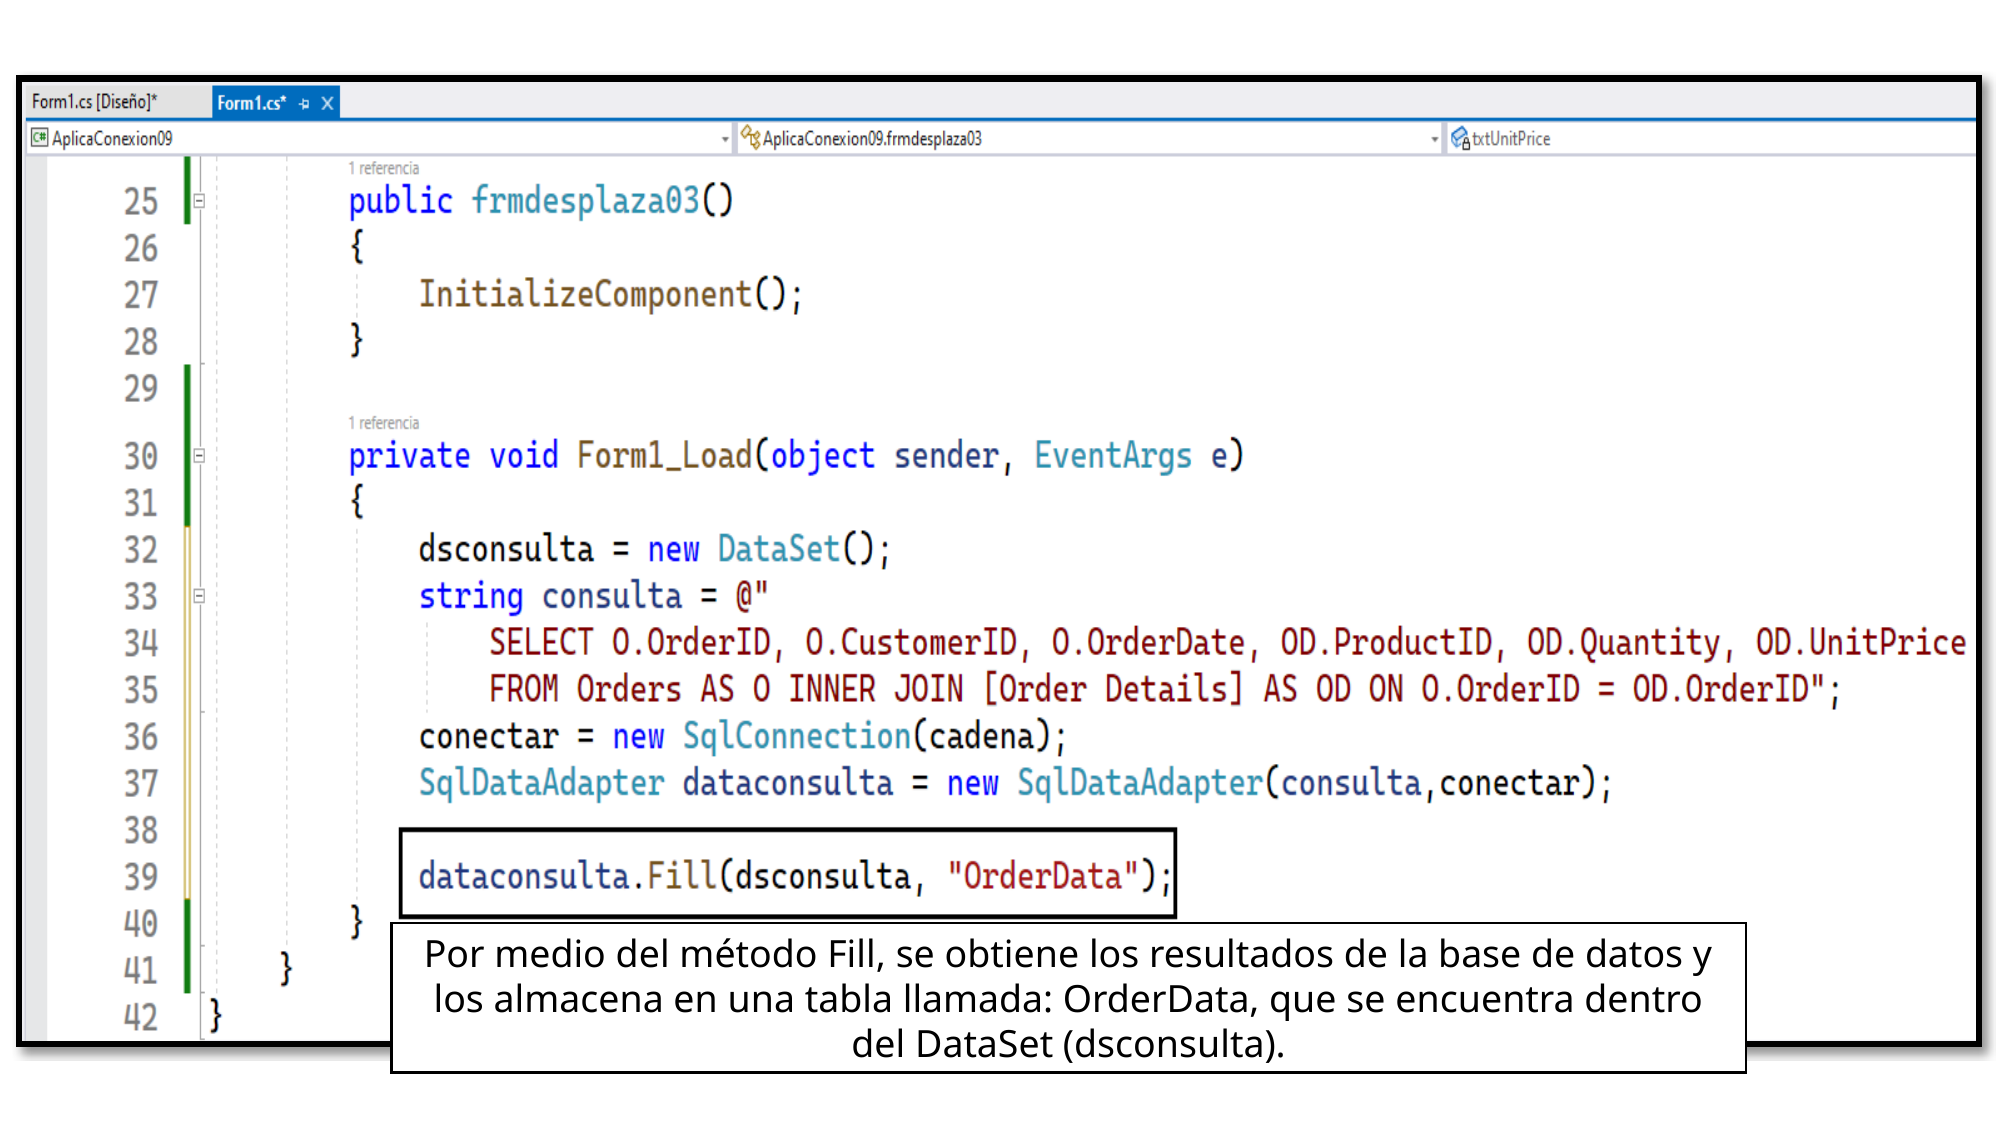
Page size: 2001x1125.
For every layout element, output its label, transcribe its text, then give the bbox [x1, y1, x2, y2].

text_box Por medio del método Fill, se obtiene los resultados de la base de datos y los almacena en una tabla llamada: OrderData, que se encuentra dentro del DataSet (dsconsulta). [390, 1042, 1747, 1074]
picture [21, 81, 1977, 1042]
